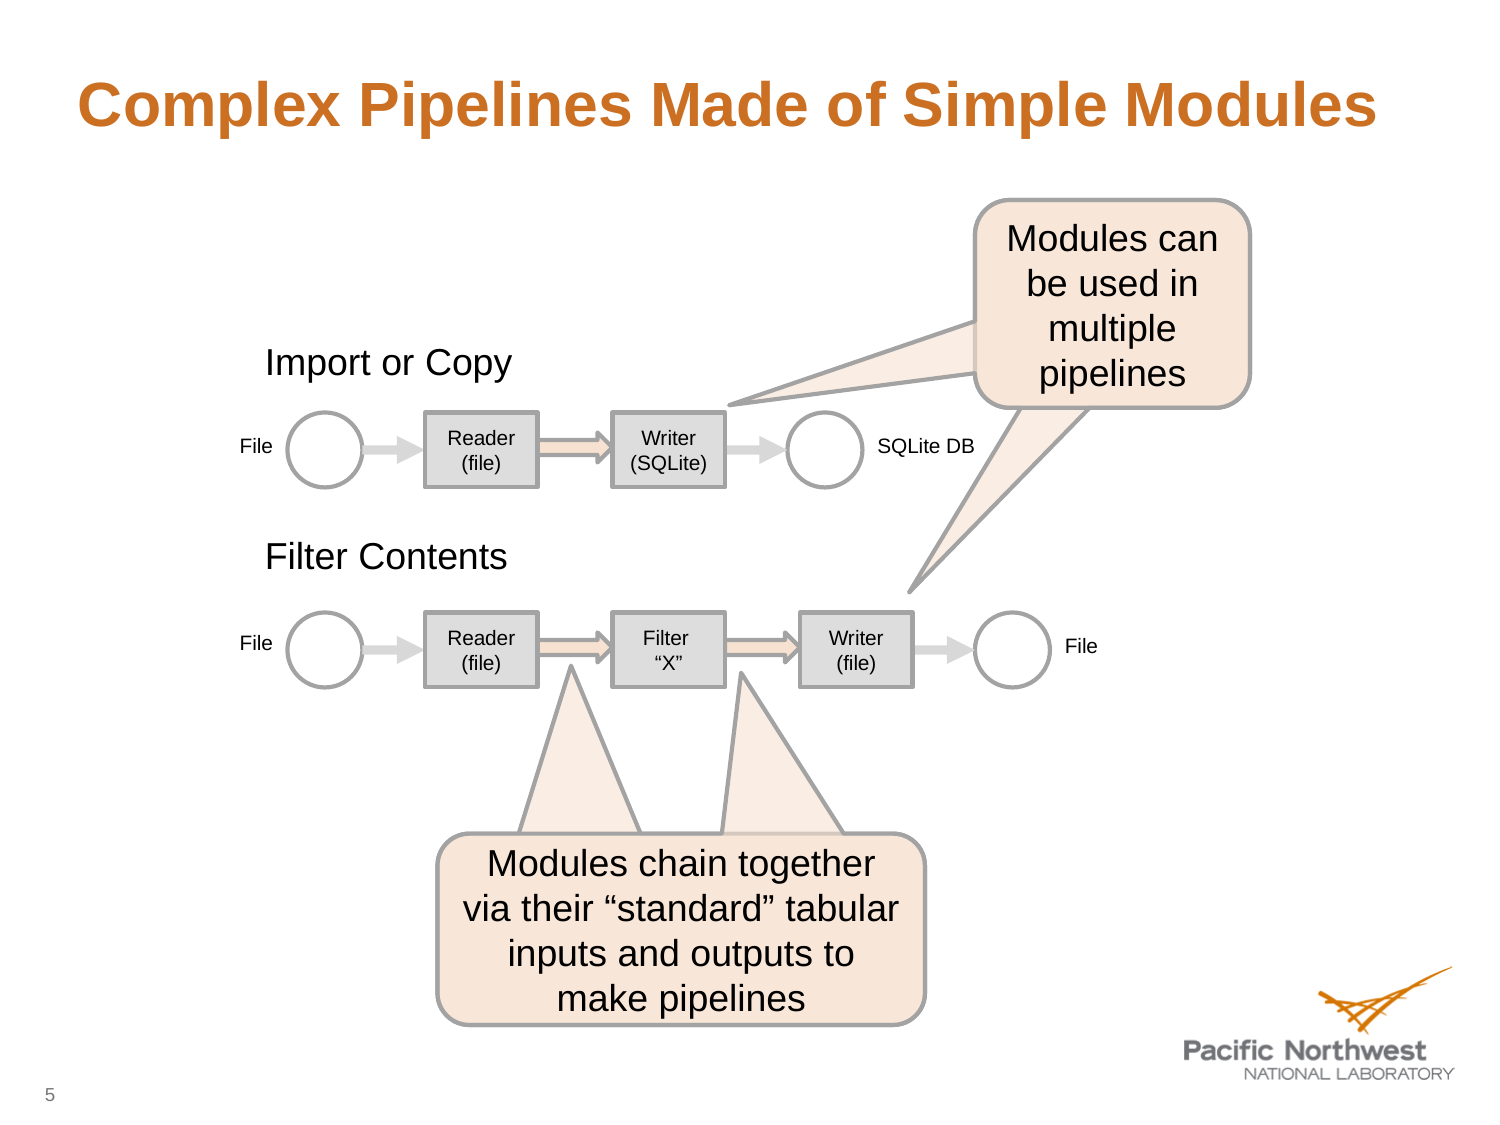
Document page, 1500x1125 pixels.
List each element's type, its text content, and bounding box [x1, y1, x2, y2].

text_box Import or Copy [249, 330, 663, 391]
text_box [785, 410, 862, 490]
text_box [517, 663, 642, 831]
text_box File [1049, 624, 1188, 665]
text_box Modules can be used in multiple pipelines [726, 197, 1253, 410]
text_box File [199, 425, 288, 465]
text_box [288, 410, 365, 490]
text_box Writer (SQLite) [610, 410, 727, 489]
text_box File [199, 622, 288, 662]
text_box [972, 610, 1050, 690]
text_box [540, 630, 610, 665]
text_box Filter “X” [610, 610, 727, 689]
text_box [907, 410, 1091, 595]
text_box Reader (file) [423, 610, 540, 689]
text_box Filter Contents [249, 524, 663, 585]
text_box Reader (file) [423, 410, 540, 489]
text_box SQLite DB [862, 425, 1000, 465]
text_box [287, 610, 365, 690]
footer 5 [29, 1074, 130, 1113]
title Complex Pipelines Made of Simple Modules [77, 75, 1424, 238]
text_box Writer (file) [798, 610, 915, 689]
text_box Modules chain together via their “standard” tabular inputs and outputs to make pipelines [435, 670, 928, 1028]
text_box [727, 630, 798, 665]
picture [1169, 959, 1470, 1091]
text_box [540, 430, 610, 465]
